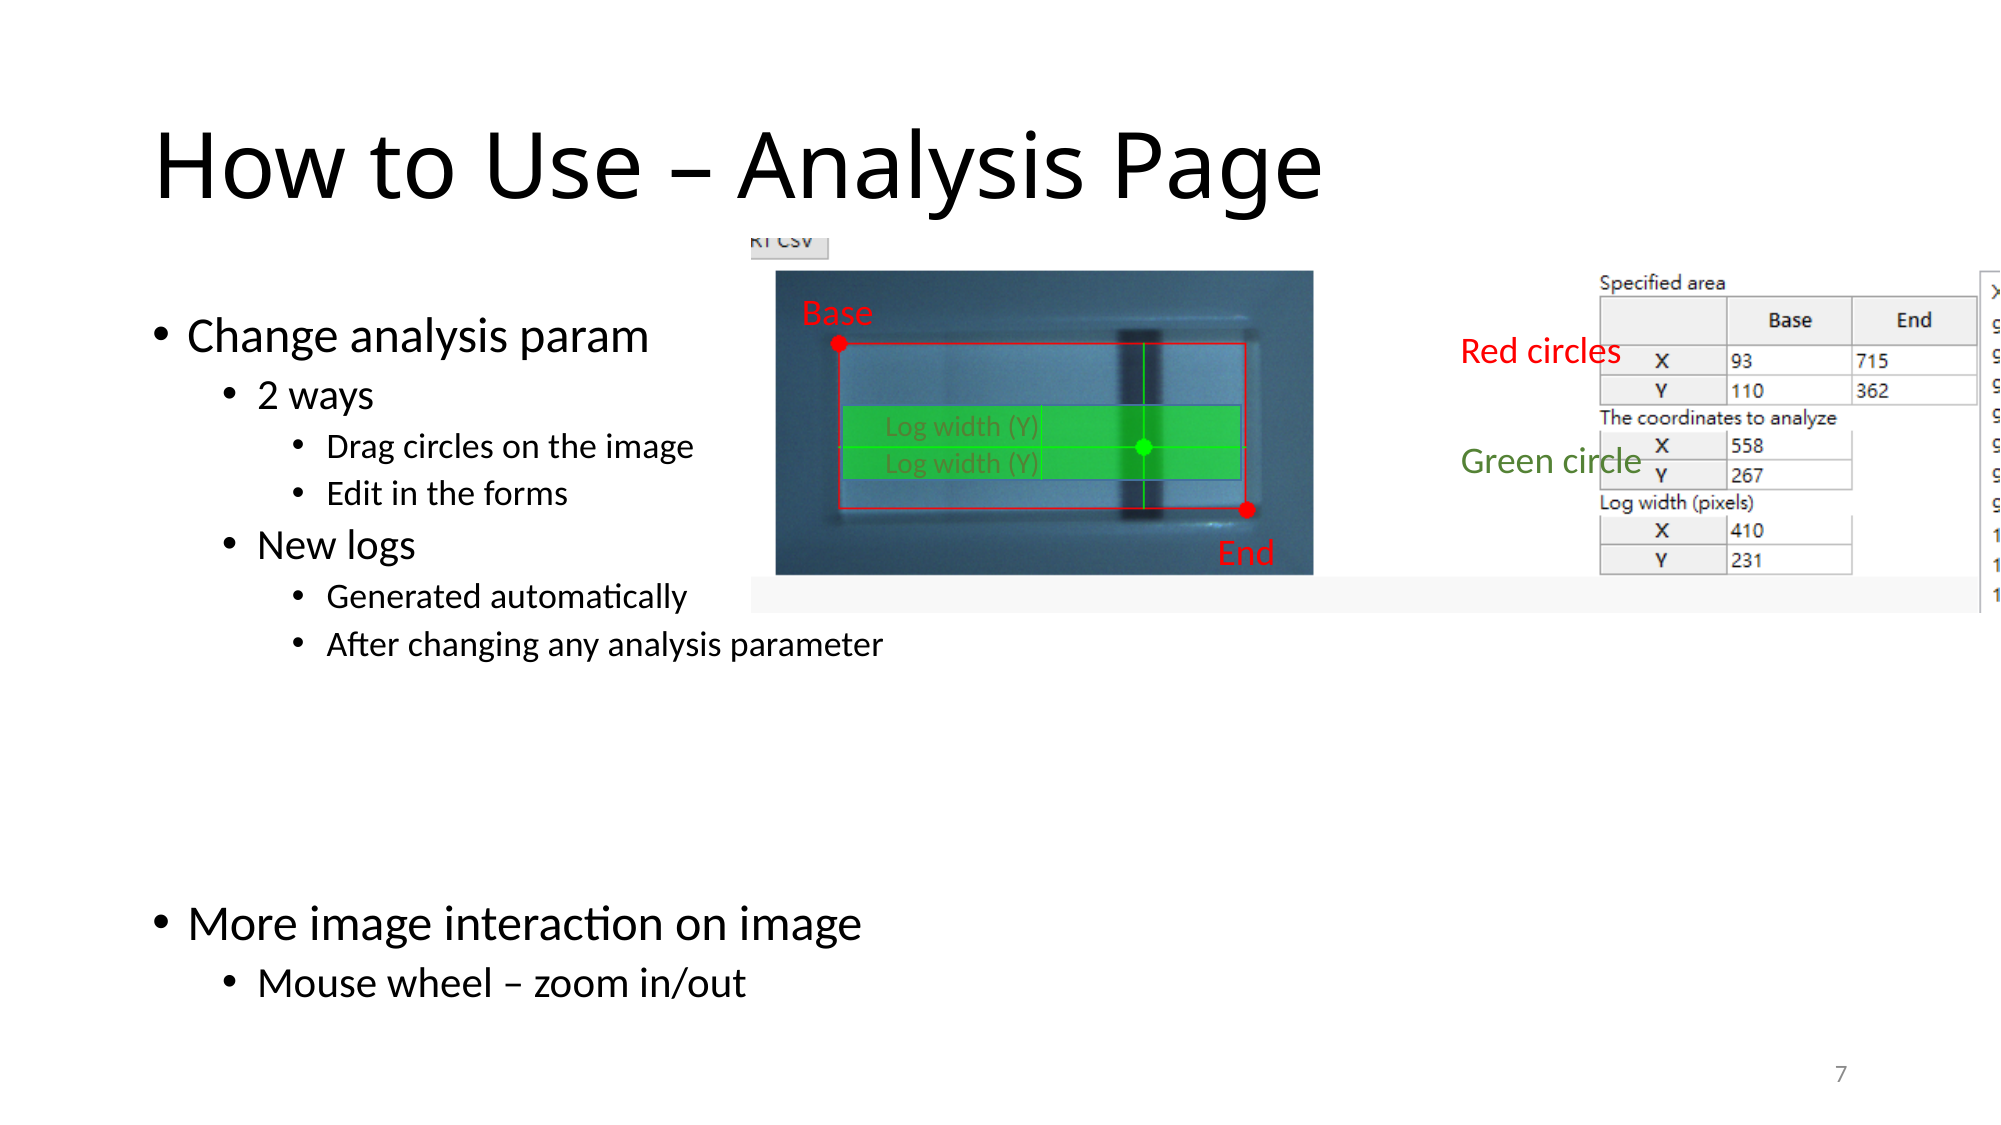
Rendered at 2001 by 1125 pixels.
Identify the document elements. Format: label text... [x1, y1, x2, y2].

list Change analysis param 2 ways Drag circles on the image Edit in the forms New logs Generated automatically After changing any analysis parameter More image interaction on image Mouse wheel – zoom in/out [137, 301, 1863, 1016]
picture [751, 238, 2000, 613]
slide_number 6 [1412, 1042, 1863, 1103]
title How to Use – Analysis Page [137, 59, 1863, 278]
